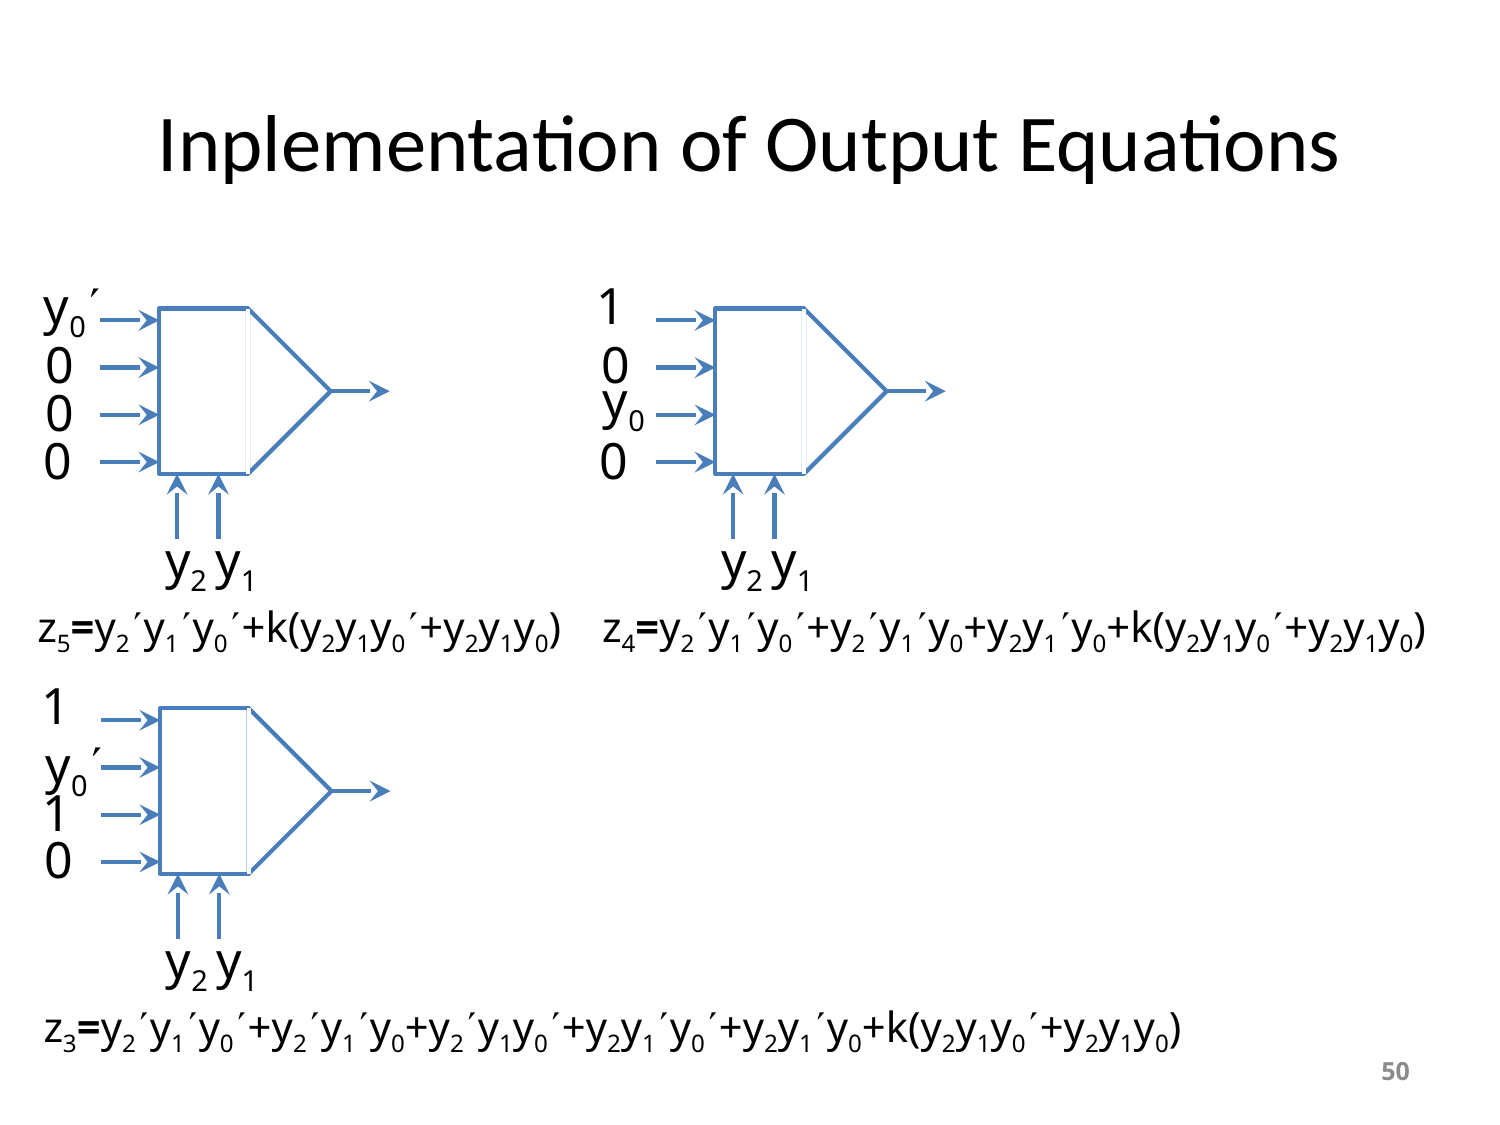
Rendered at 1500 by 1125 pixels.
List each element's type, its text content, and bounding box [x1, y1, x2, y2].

text_box 0 [29, 821, 88, 897]
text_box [100, 308, 390, 540]
text_box 0 [30, 374, 90, 450]
text_box 0 [28, 421, 88, 497]
text_box y0 [30, 726, 95, 810]
text_box z4=y2y1y0+y2y1y0+y2y1y0+k(y2y1y0+y2y1y0) [587, 593, 1441, 665]
text_box 0 [30, 326, 90, 374]
slide_number 50 [1074, 1042, 1425, 1103]
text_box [703, 547, 829, 598]
text_box 1 [26, 667, 85, 742]
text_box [656, 308, 946, 540]
text_box 0 [584, 421, 644, 497]
title Inplementation of Output Equations [75, 45, 1425, 233]
text_box 1 [27, 774, 86, 850]
text_box y0 [29, 267, 118, 351]
text_box z3=y2y1y0+y2y1y0+y2y1y0+y2y1y0+y2y1y0+k(y2y1y0+y2y1y0) [28, 993, 1197, 1065]
text_box 1 [582, 267, 641, 342]
text_box y0 [588, 361, 651, 445]
text_box 0 [586, 326, 646, 401]
text_box z5=y2y1y0+k(y2y1y0+y2y1y0) [22, 593, 576, 665]
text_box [147, 547, 273, 598]
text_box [148, 947, 274, 997]
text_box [100, 708, 391, 939]
